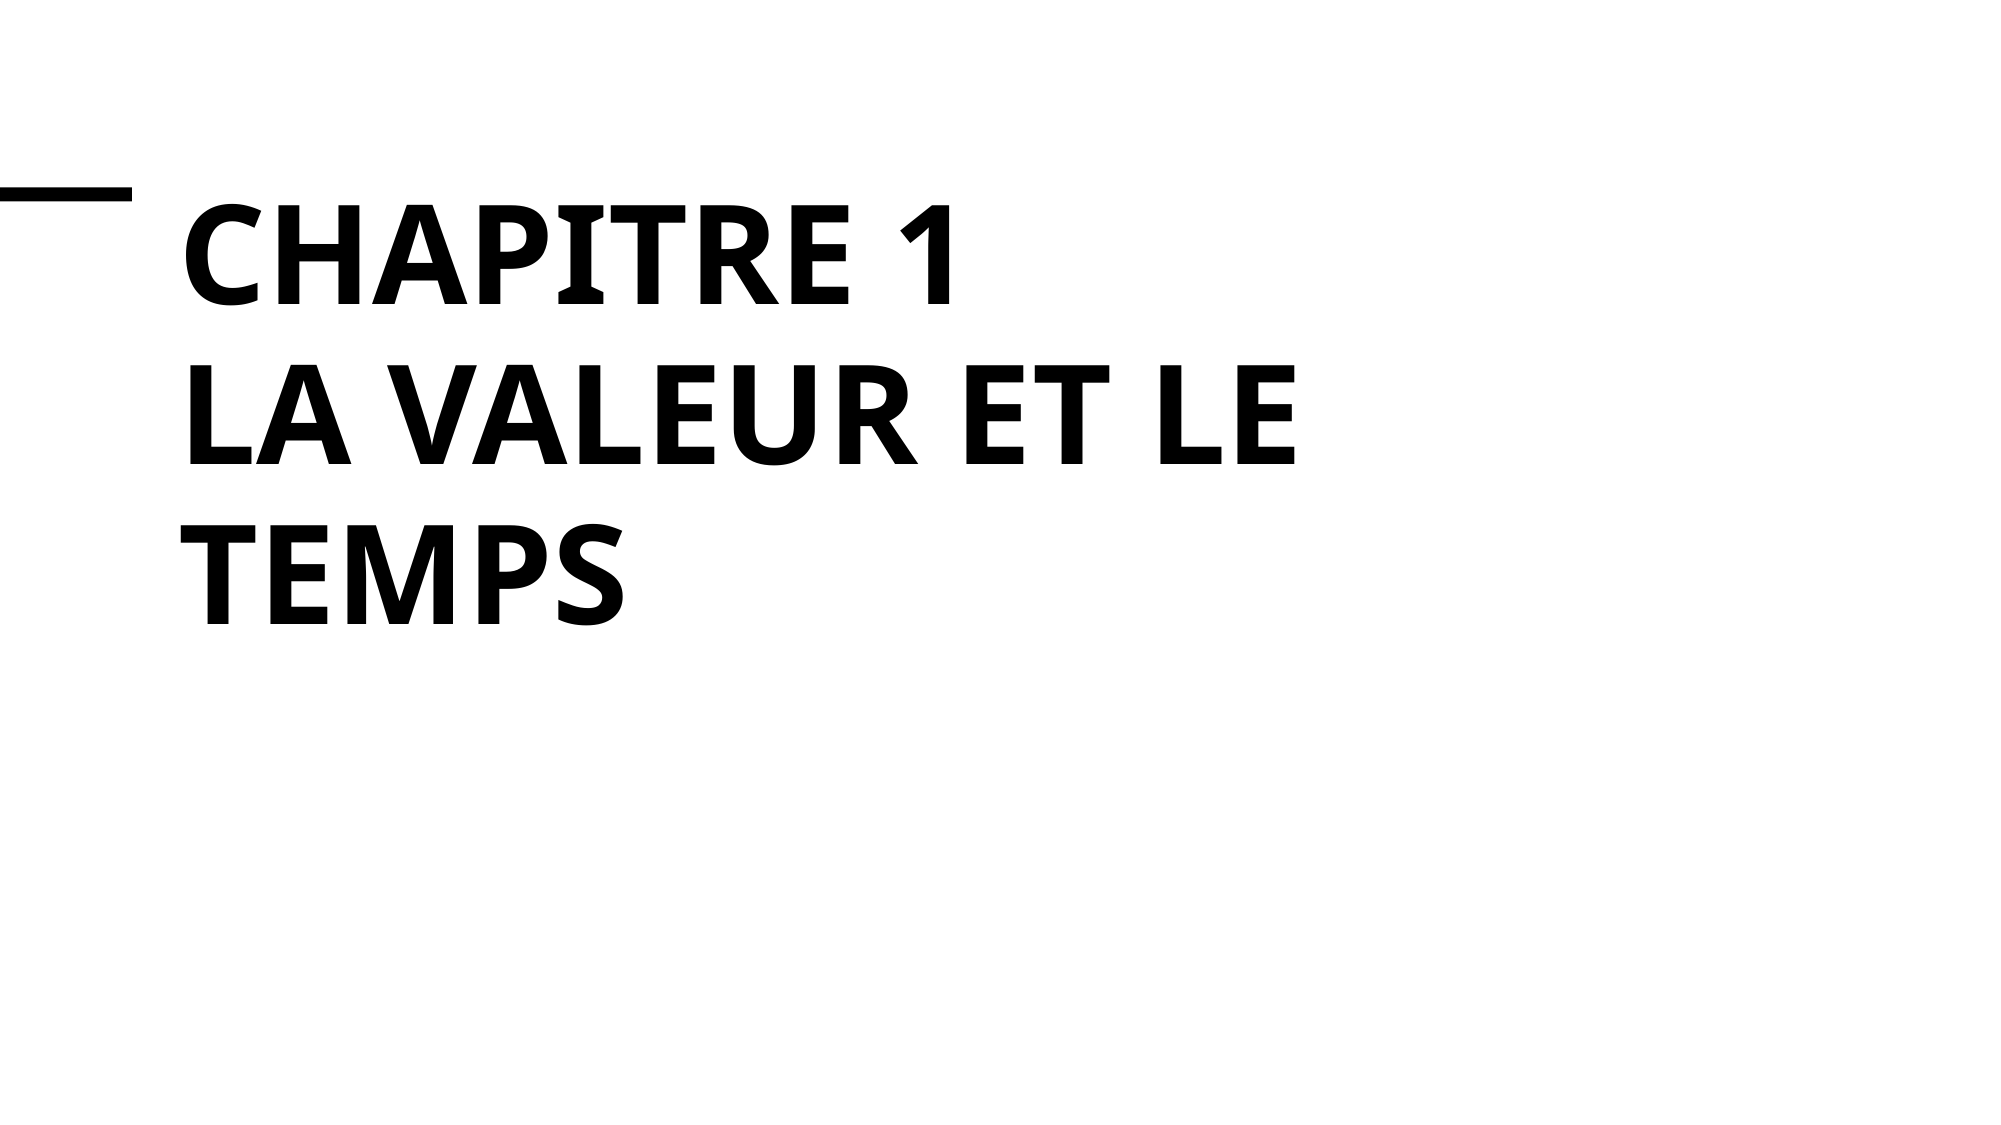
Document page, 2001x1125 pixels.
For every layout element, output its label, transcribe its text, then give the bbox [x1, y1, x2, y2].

title Chapitre 1 La Valeur et le Temps [178, 176, 1703, 662]
